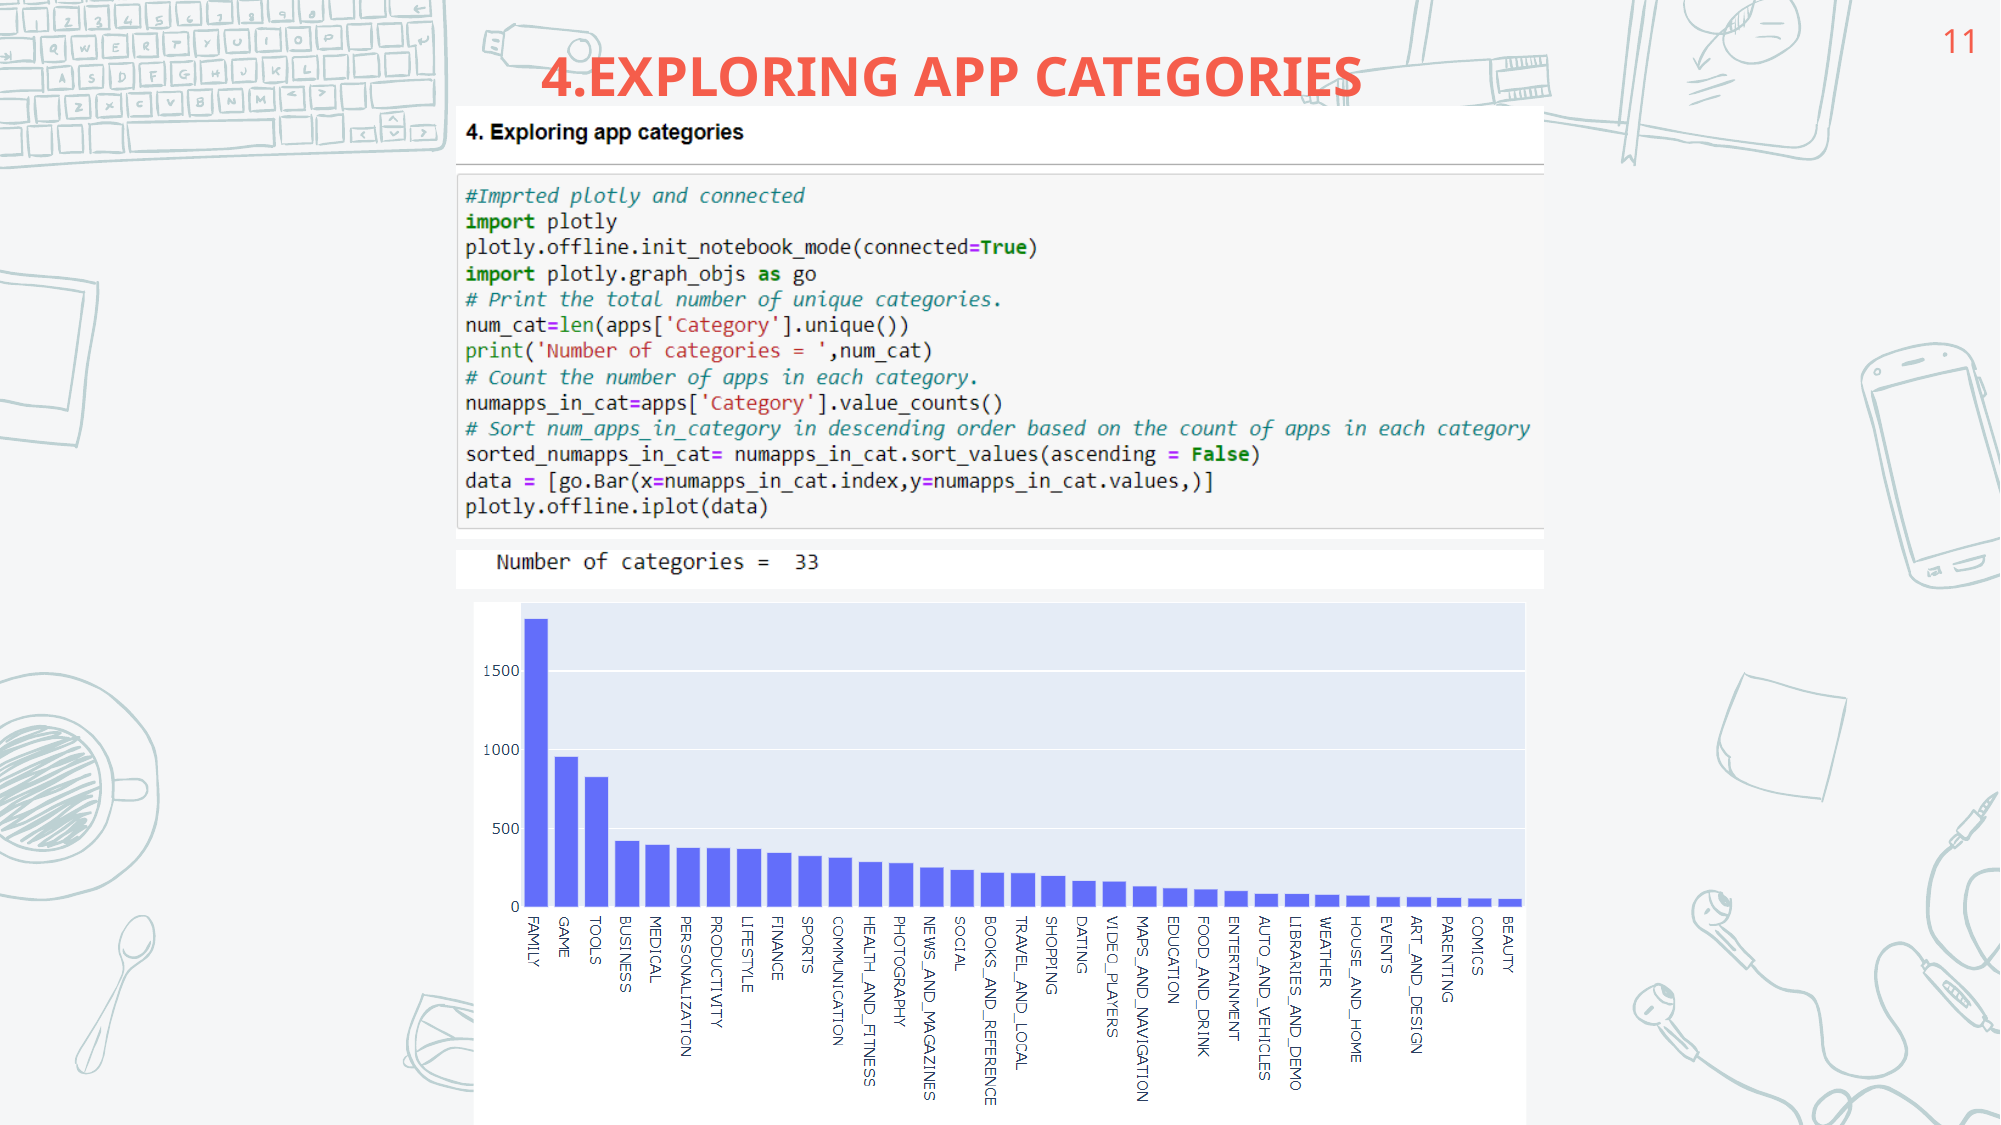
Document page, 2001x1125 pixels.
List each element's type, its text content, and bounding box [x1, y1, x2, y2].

picture [455, 105, 1545, 539]
slide_number 11 [1913, 0, 2000, 71]
title 4.EXPLORING APP CATEGORIES [200, 0, 1706, 128]
picture [473, 601, 1527, 1125]
picture [455, 550, 1545, 591]
